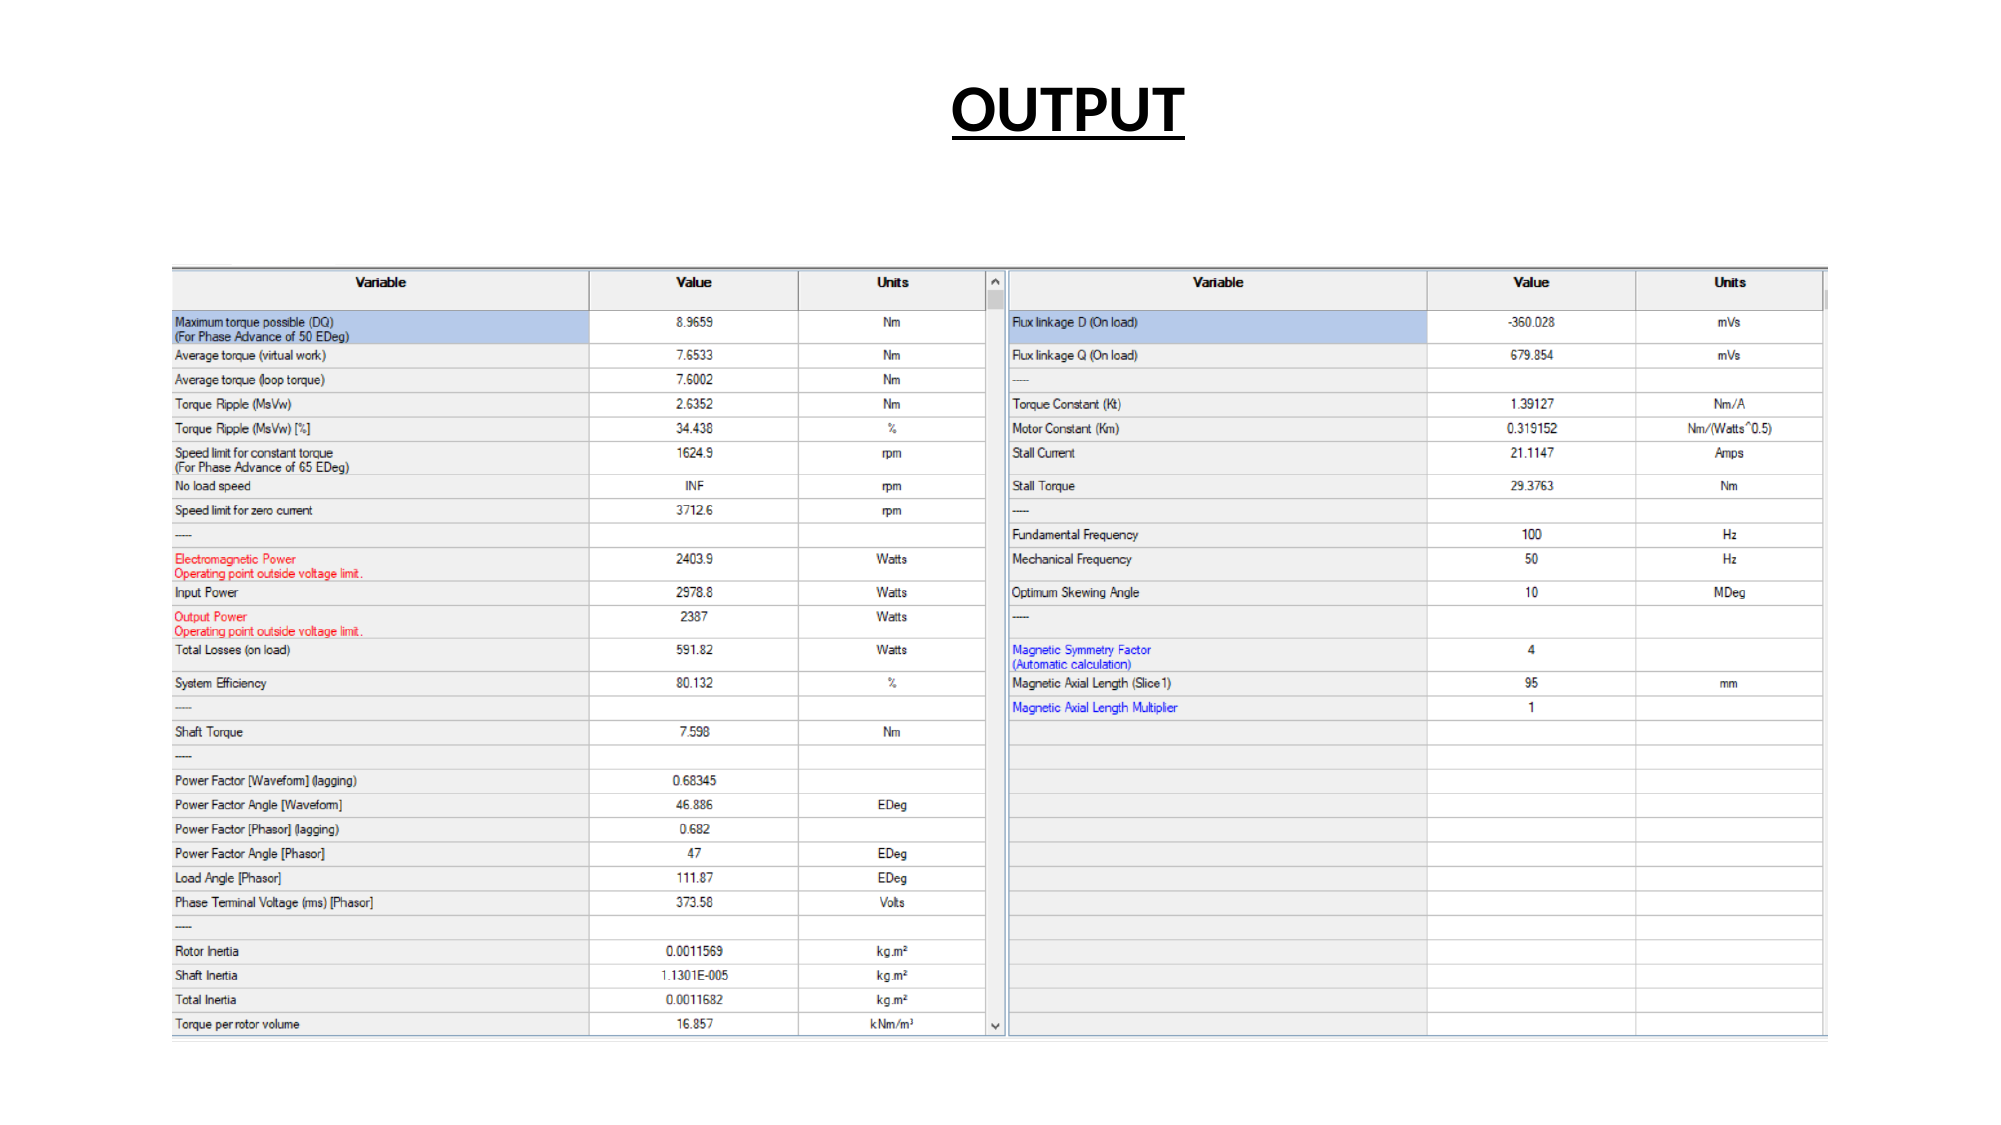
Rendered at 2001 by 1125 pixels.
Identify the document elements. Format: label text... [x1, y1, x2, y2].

text_box OUTPUT [137, 59, 1863, 278]
picture [172, 264, 1828, 1042]
